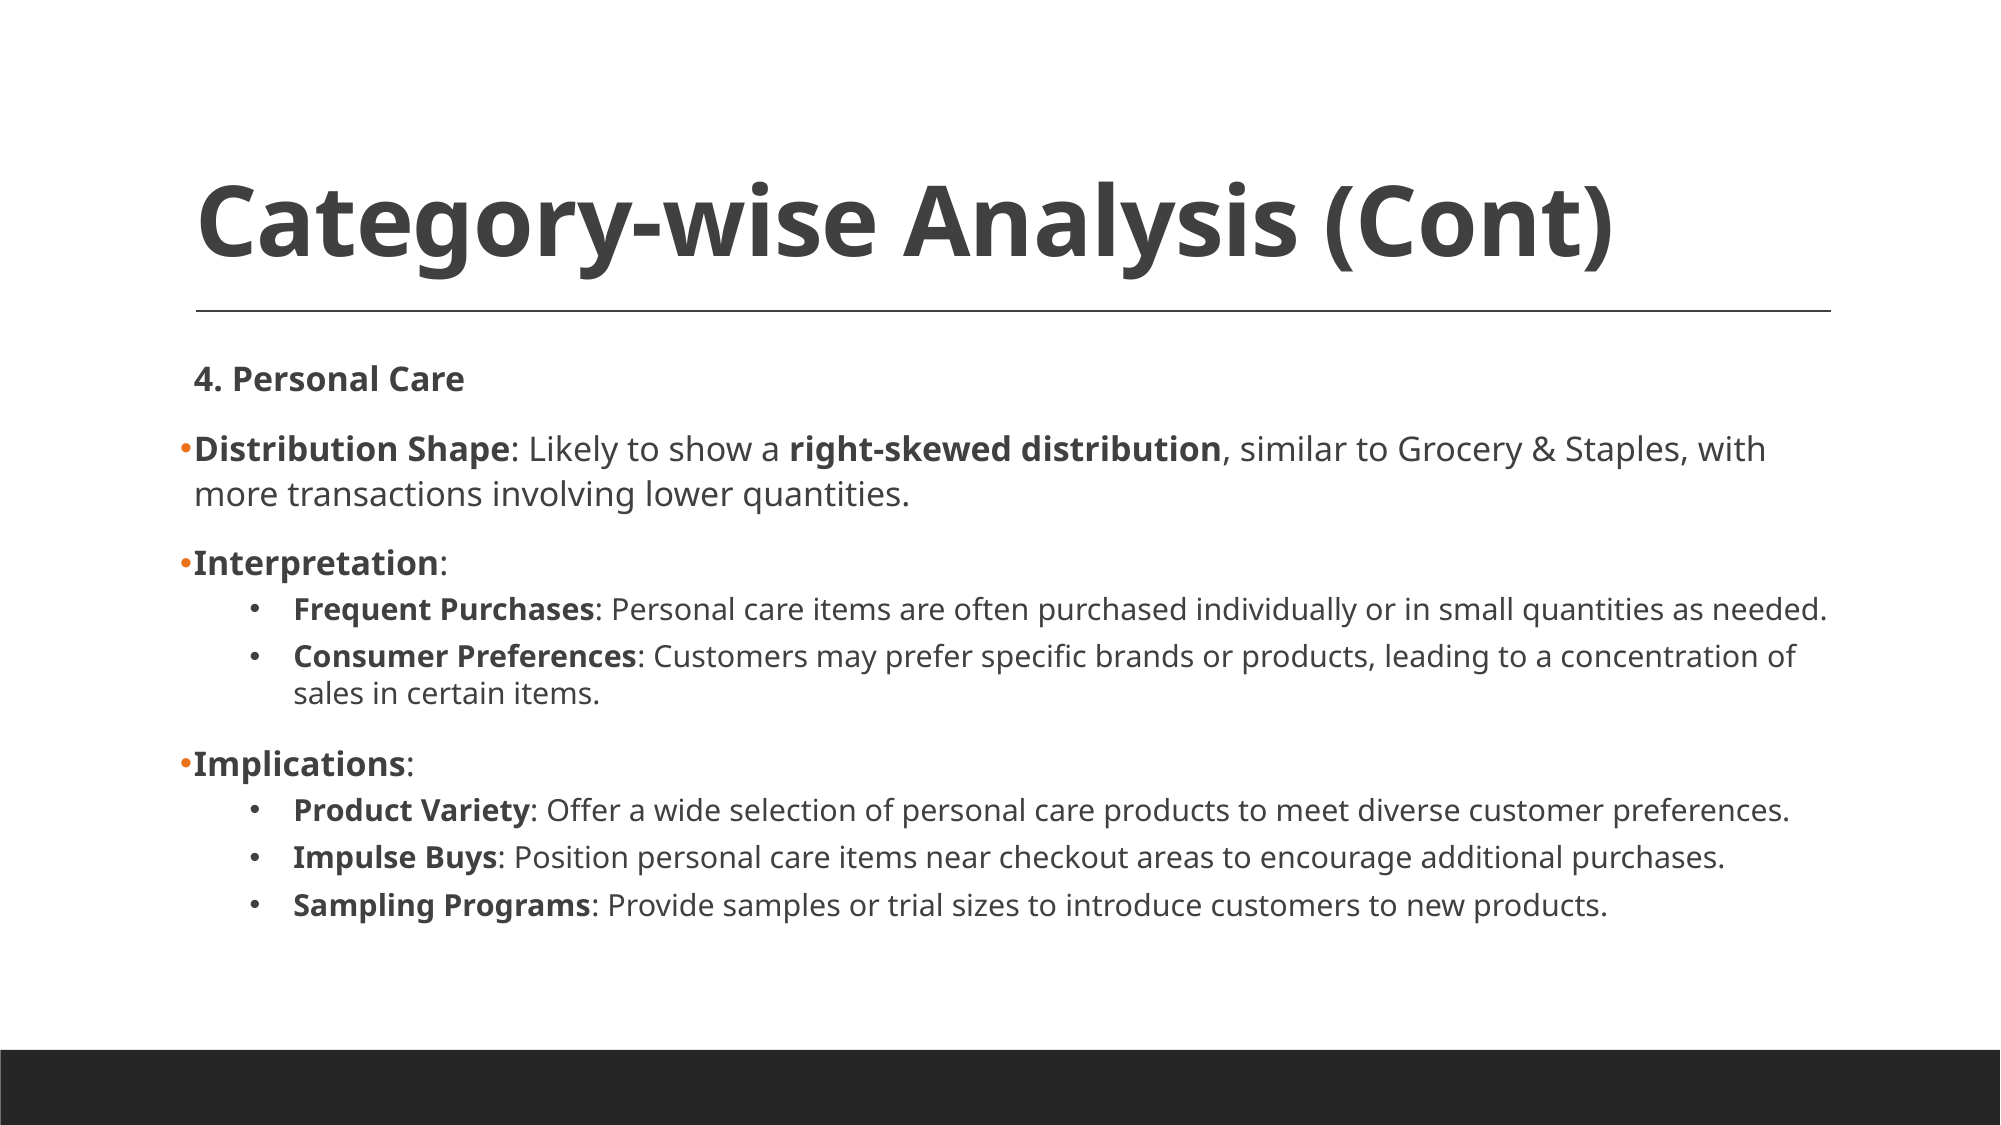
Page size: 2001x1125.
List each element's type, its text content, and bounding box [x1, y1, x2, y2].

list 4. Personal Care Distribution Shape: Likely to show a right-skewed distribution, similar to Grocery & Staples, with more transactions involving lower quantities. Interpretation: Frequent Purchases: Personal care items are often purchased individually or in small quantities as needed. Consumer Preferences: Customers may prefer specific brands or products, leading to a concentration of sales in certain items. Implications: Product Variety: Offer a wide selection of personal care products to meet diverse customer preferences. Impulse Buys: Position personal care items near checkout areas to encourage additional purchases. Sampling Programs: Provide samples or trial sizes to introduce customers to new products. [180, 345, 1830, 963]
title Category-wise Analysis (Cont) [180, 47, 1830, 285]
